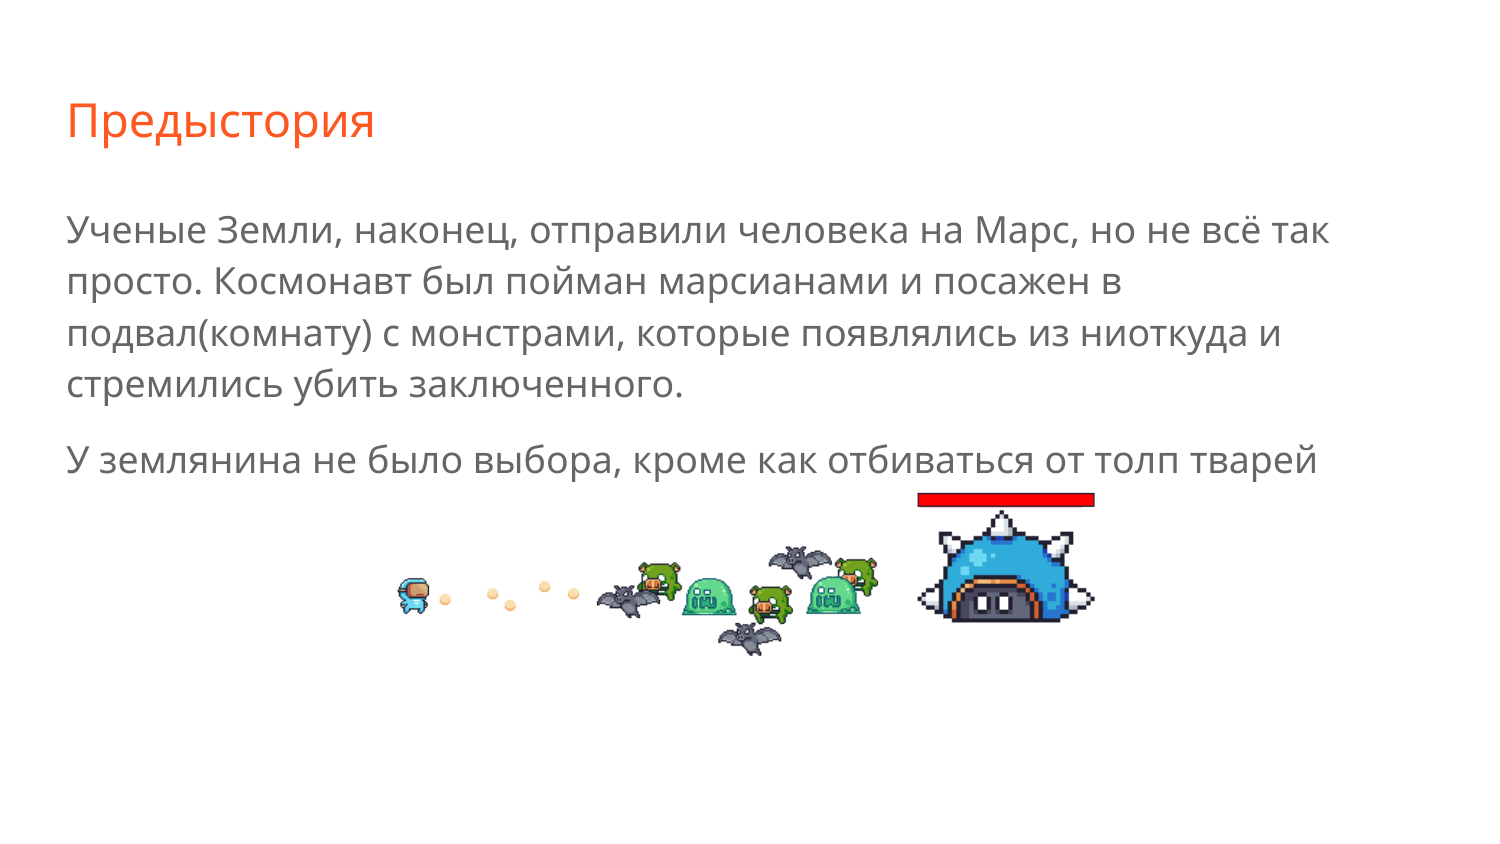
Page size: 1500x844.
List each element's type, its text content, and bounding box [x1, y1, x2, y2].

list Ученые Земли, наконец, отправили человека на Марс, но не всё так просто. Космонавт был пойман марсианами и посажен в подвал(комнату) с монстрами, которые появлялись из ниоткуда и стремились убить заключенного. У землянина не было выбора, кроме как отбиваться от толп тварей [51, 189, 1449, 750]
picture [389, 476, 1111, 675]
title Предыстория [51, 72, 1449, 167]
